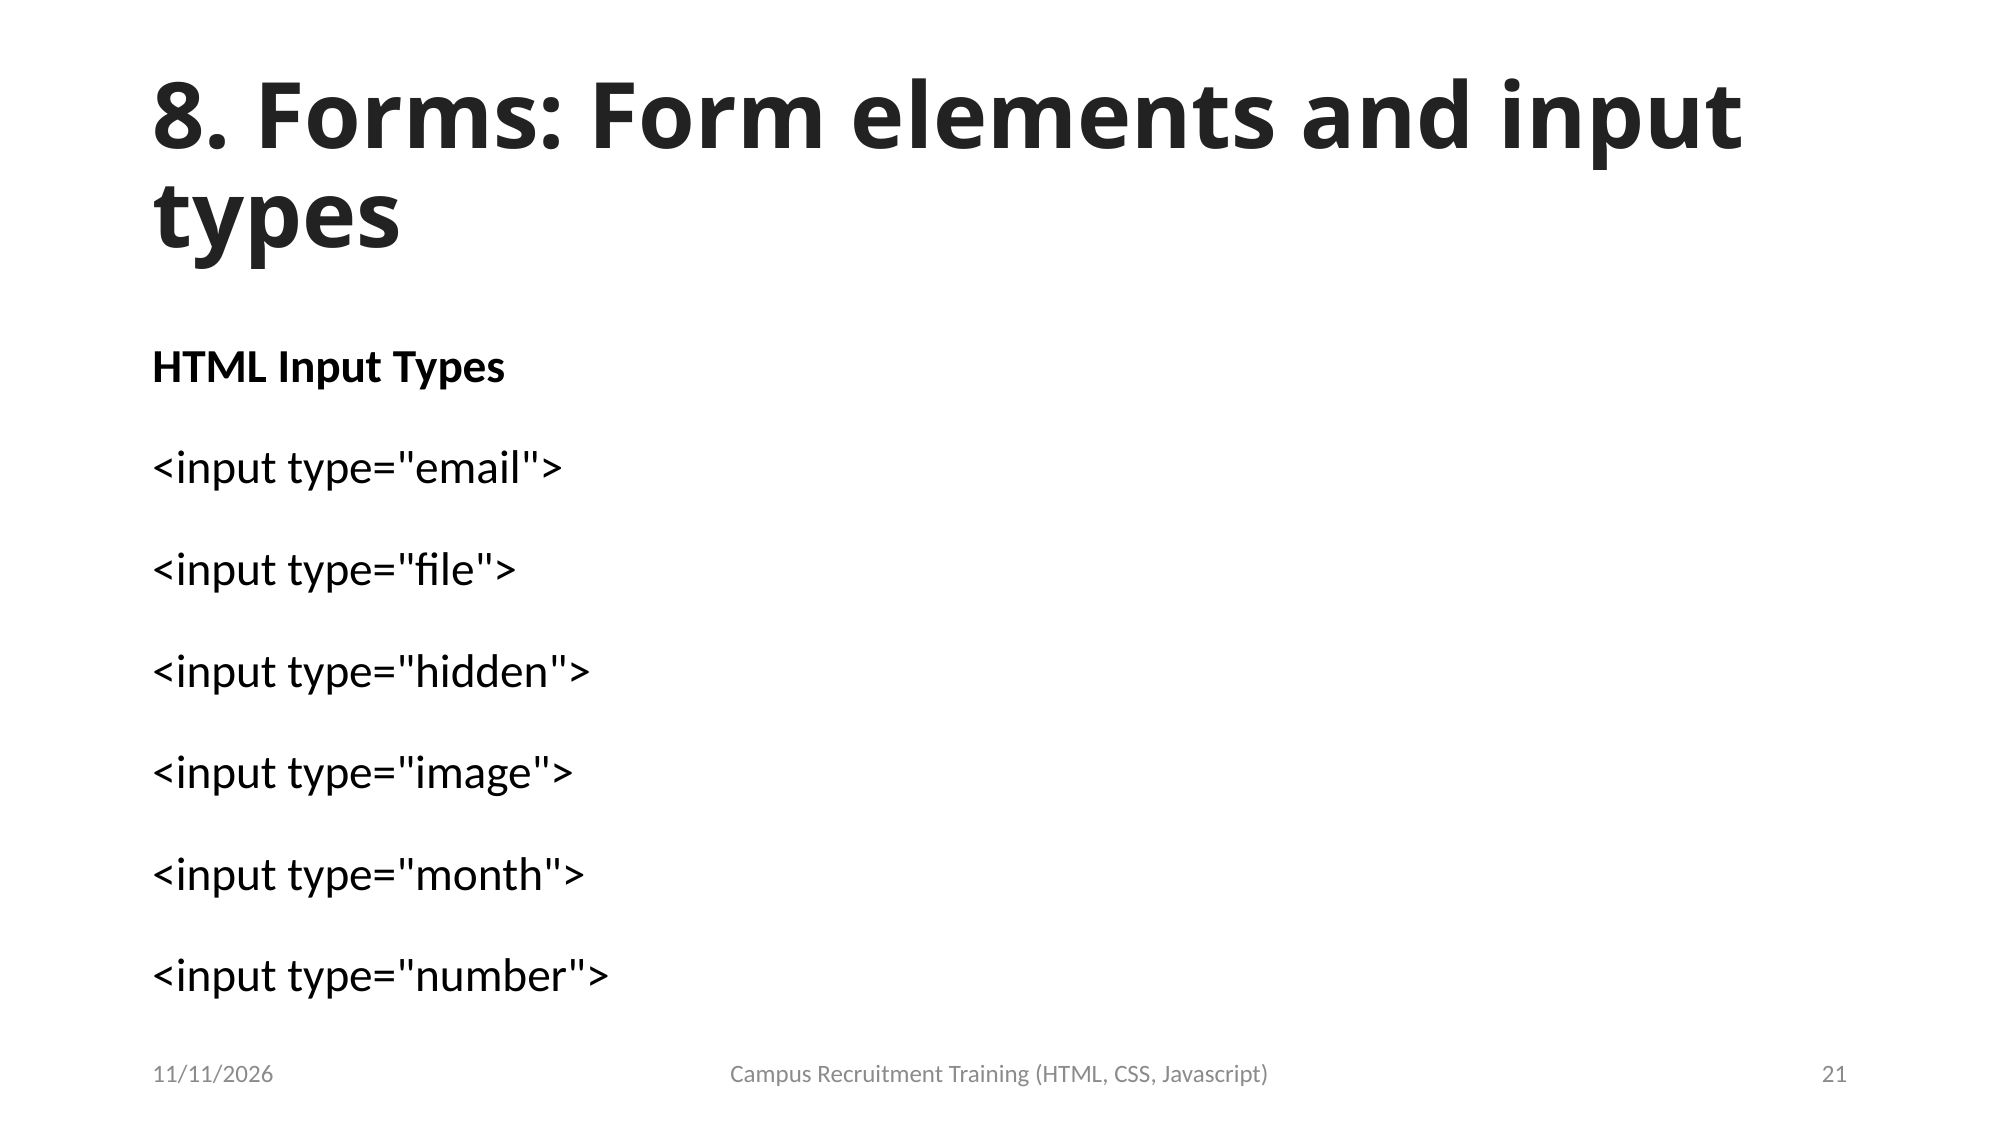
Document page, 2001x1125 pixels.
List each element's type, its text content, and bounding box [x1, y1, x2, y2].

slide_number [137, 1042, 588, 1103]
footer Campus Recruitment Training (HTML, CSS, Javascript) [662, 1042, 1338, 1103]
slide_number 21 [1412, 1042, 1863, 1103]
title 8. Forms: Form elements and input types [137, 59, 1863, 278]
list HTML Input Types <input type="email"> <input type="file"> <input type="hidden"> <input type="image"> <input type="month"> <input type="number"> [137, 299, 1863, 1014]
